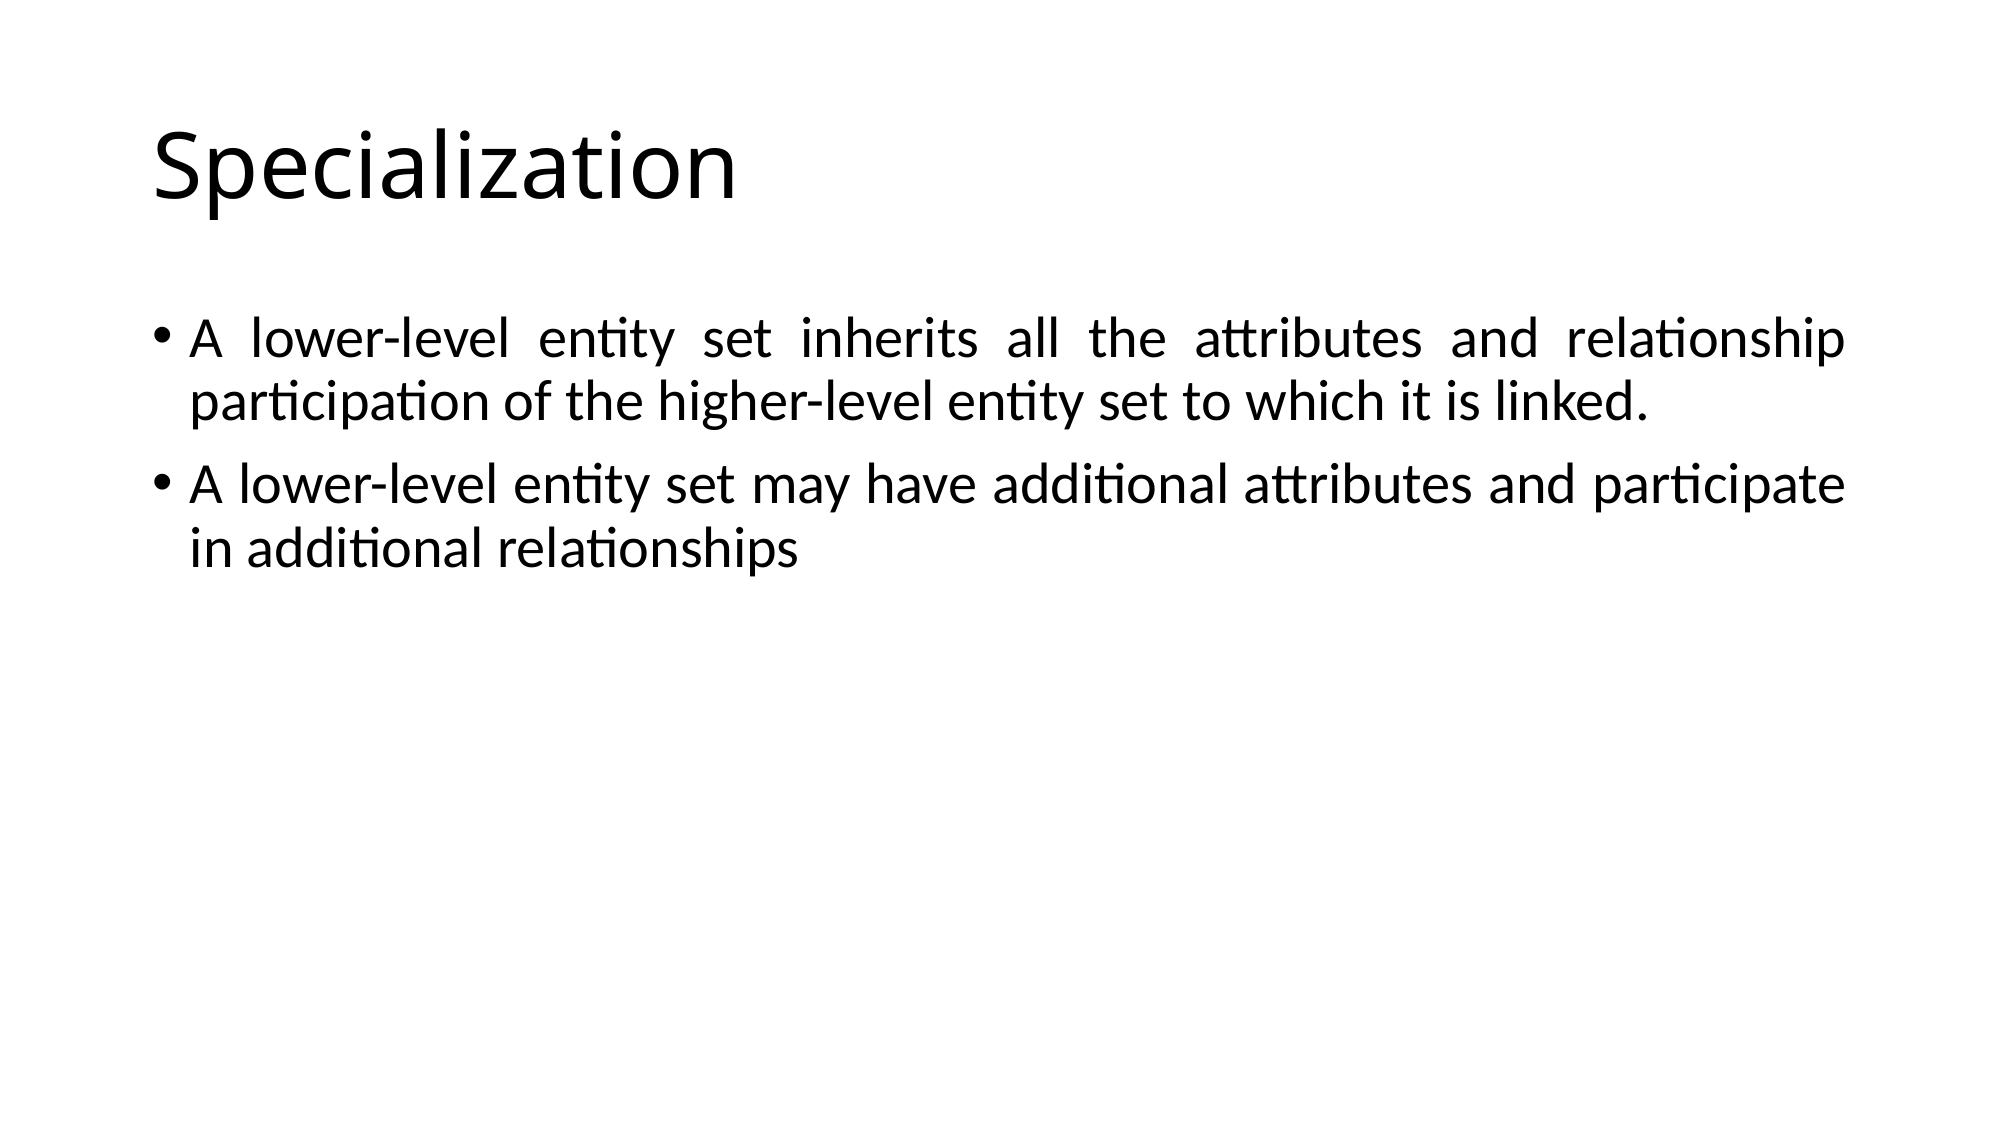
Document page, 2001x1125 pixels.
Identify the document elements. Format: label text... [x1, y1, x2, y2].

list A lower-level entity set inherits all the attributes and relationship participation of the higher-level entity set to which it is linked. A lower-level entity set may have additional attributes and participate in additional relationships [137, 299, 1863, 1014]
title Specialization [137, 59, 1863, 278]
